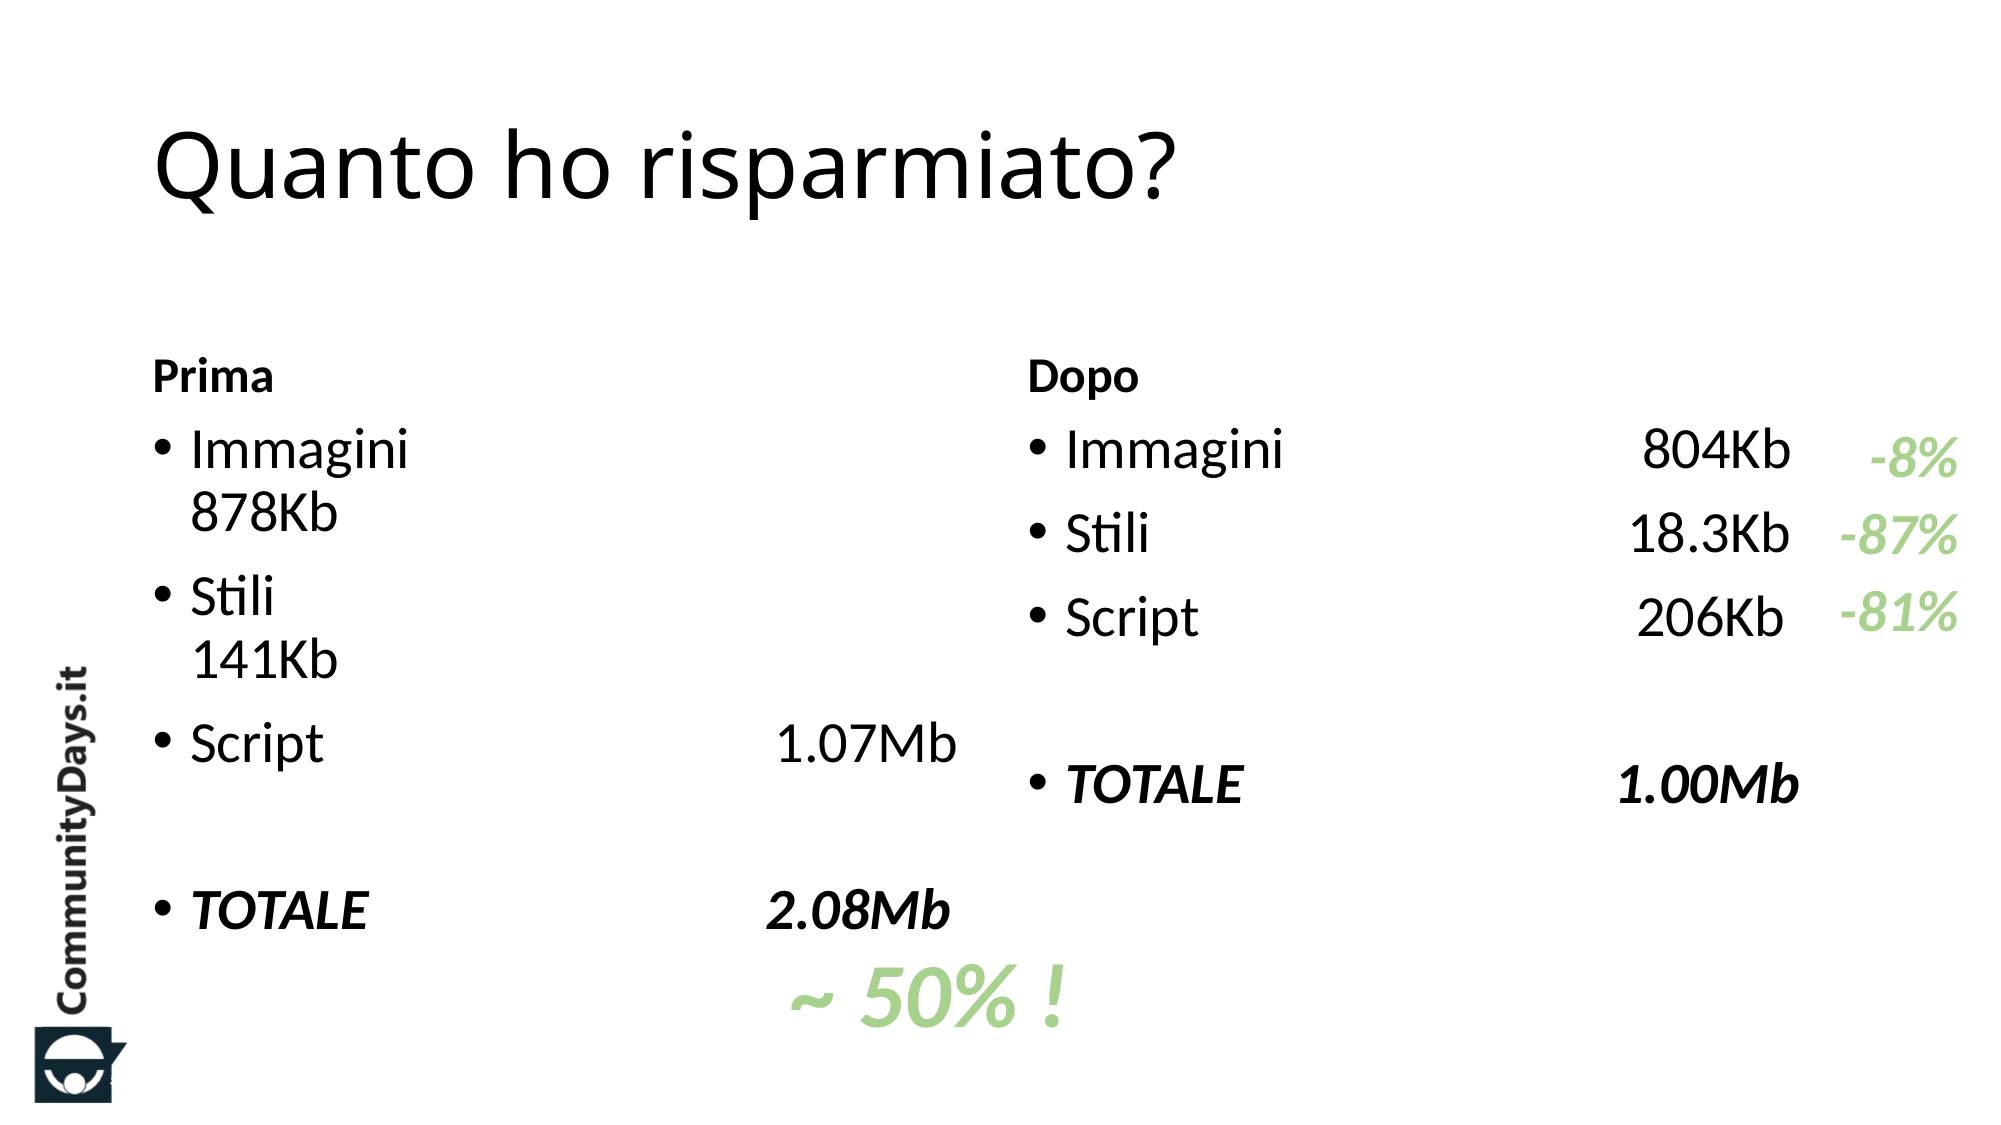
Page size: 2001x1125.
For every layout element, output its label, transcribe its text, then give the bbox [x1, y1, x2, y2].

text_box -8% -87% -81% [1794, 404, 1974, 861]
title Quanto ho risparmiato? [137, 59, 1863, 278]
list Prima [137, 275, 984, 410]
list Immagini 878Kb Stili 141Kb Script 1.07Mb TOTALE 2.08Mb [137, 410, 984, 1016]
picture [35, 667, 126, 1102]
text_box ~ 50% ! [582, 917, 1280, 1054]
list Immagini 804Kb Stili 18.3Kb Script 206Kb TOTALE 1.00Mb [1012, 410, 1863, 1016]
list Dopo [1012, 275, 1863, 410]
